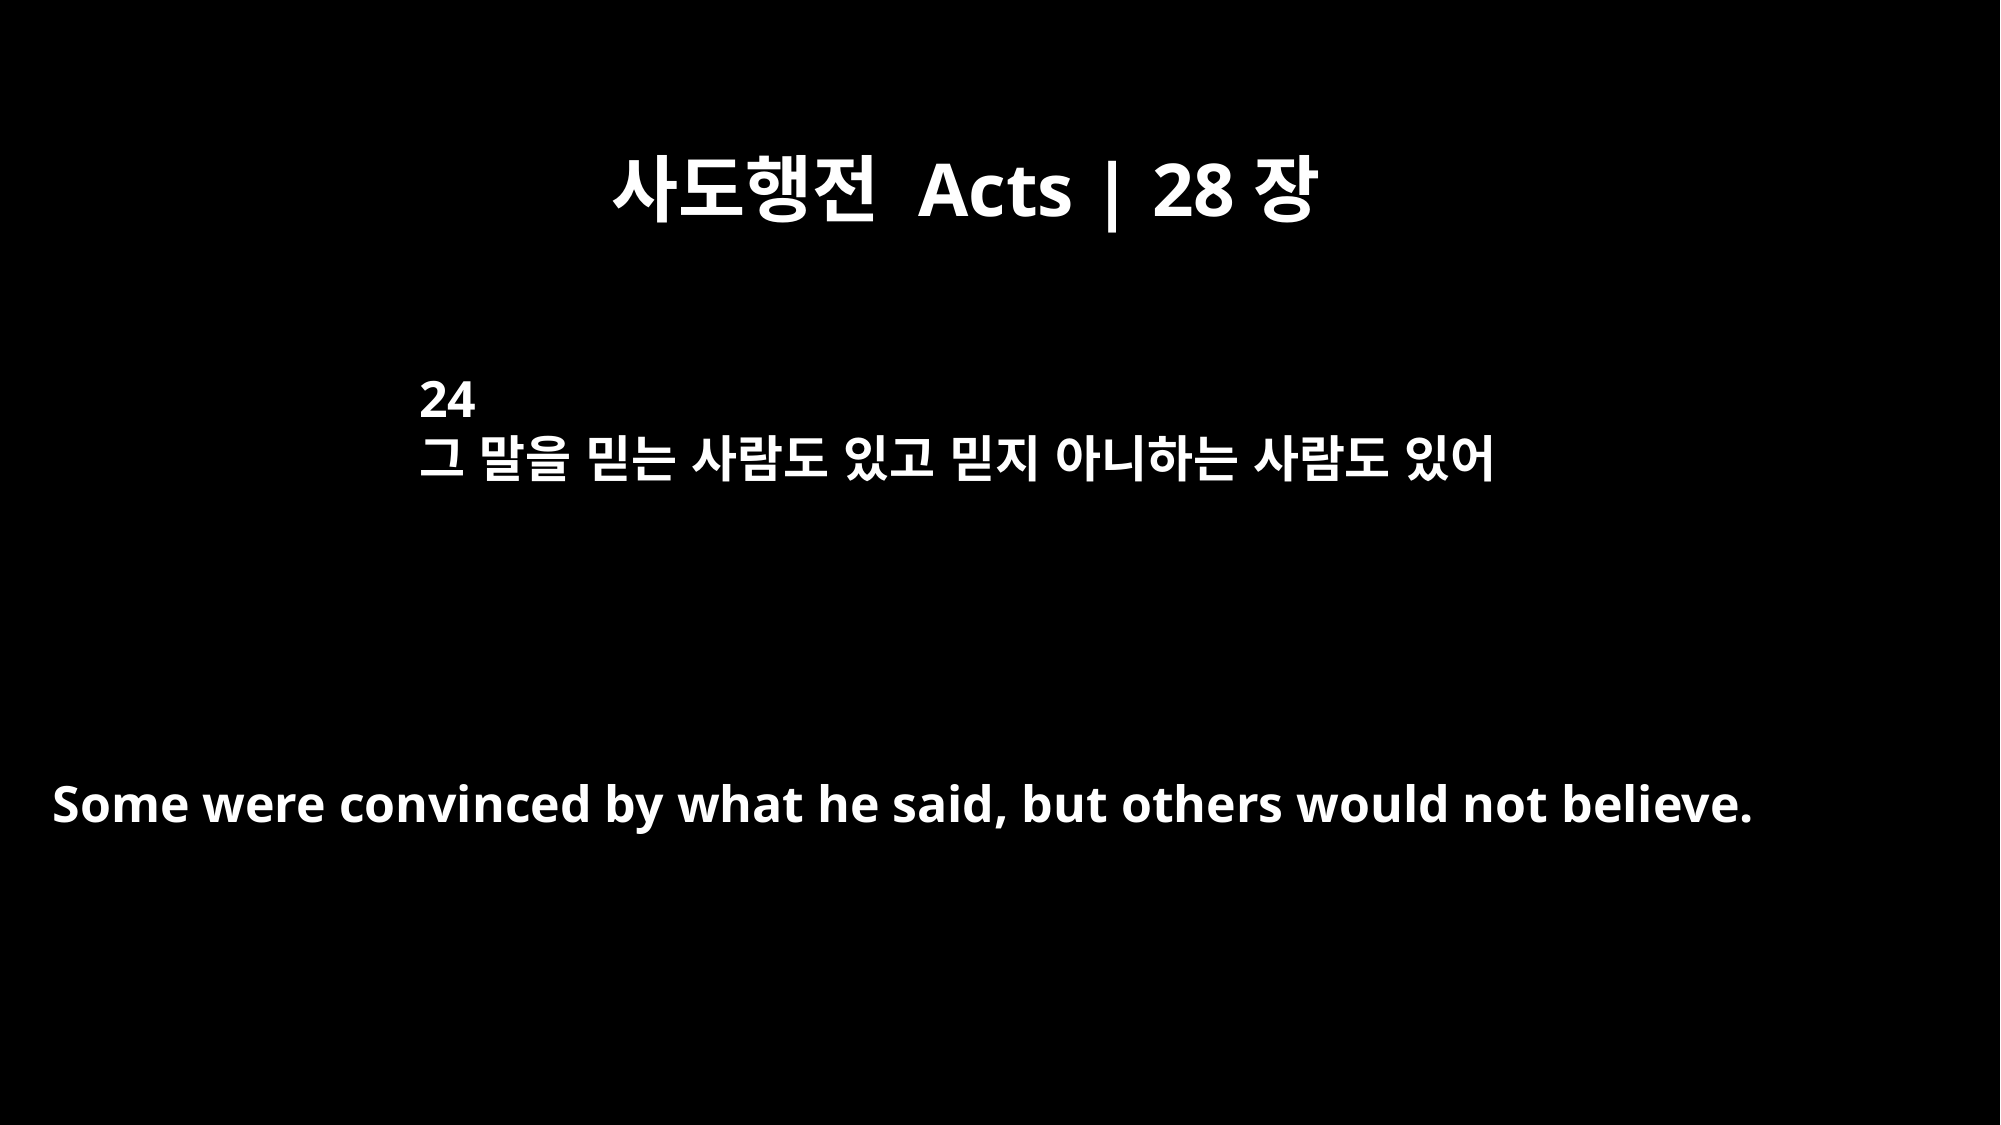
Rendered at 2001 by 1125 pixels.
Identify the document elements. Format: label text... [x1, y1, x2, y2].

text_box 사도행전 Acts | 28장 [596, 136, 1336, 239]
text_box 24 그 말을 믿는 사람도 있고 믿지 아니하는 사람도 있어 [404, 359, 1513, 495]
text_box Some were convinced by what he said, but others would not believe. [38, 764, 1770, 840]
